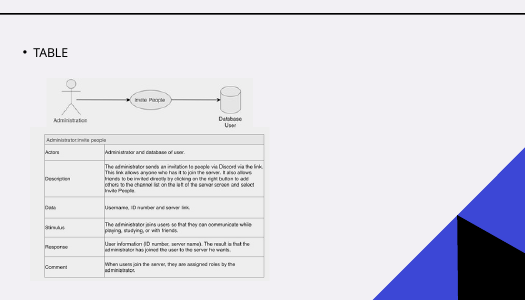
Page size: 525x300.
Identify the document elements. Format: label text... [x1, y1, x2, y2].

text_box [46, 78, 253, 132]
text_box [29, 127, 270, 281]
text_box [401, 202, 525, 300]
text_box TABLE [12, 42, 401, 60]
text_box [305, 78, 525, 300]
